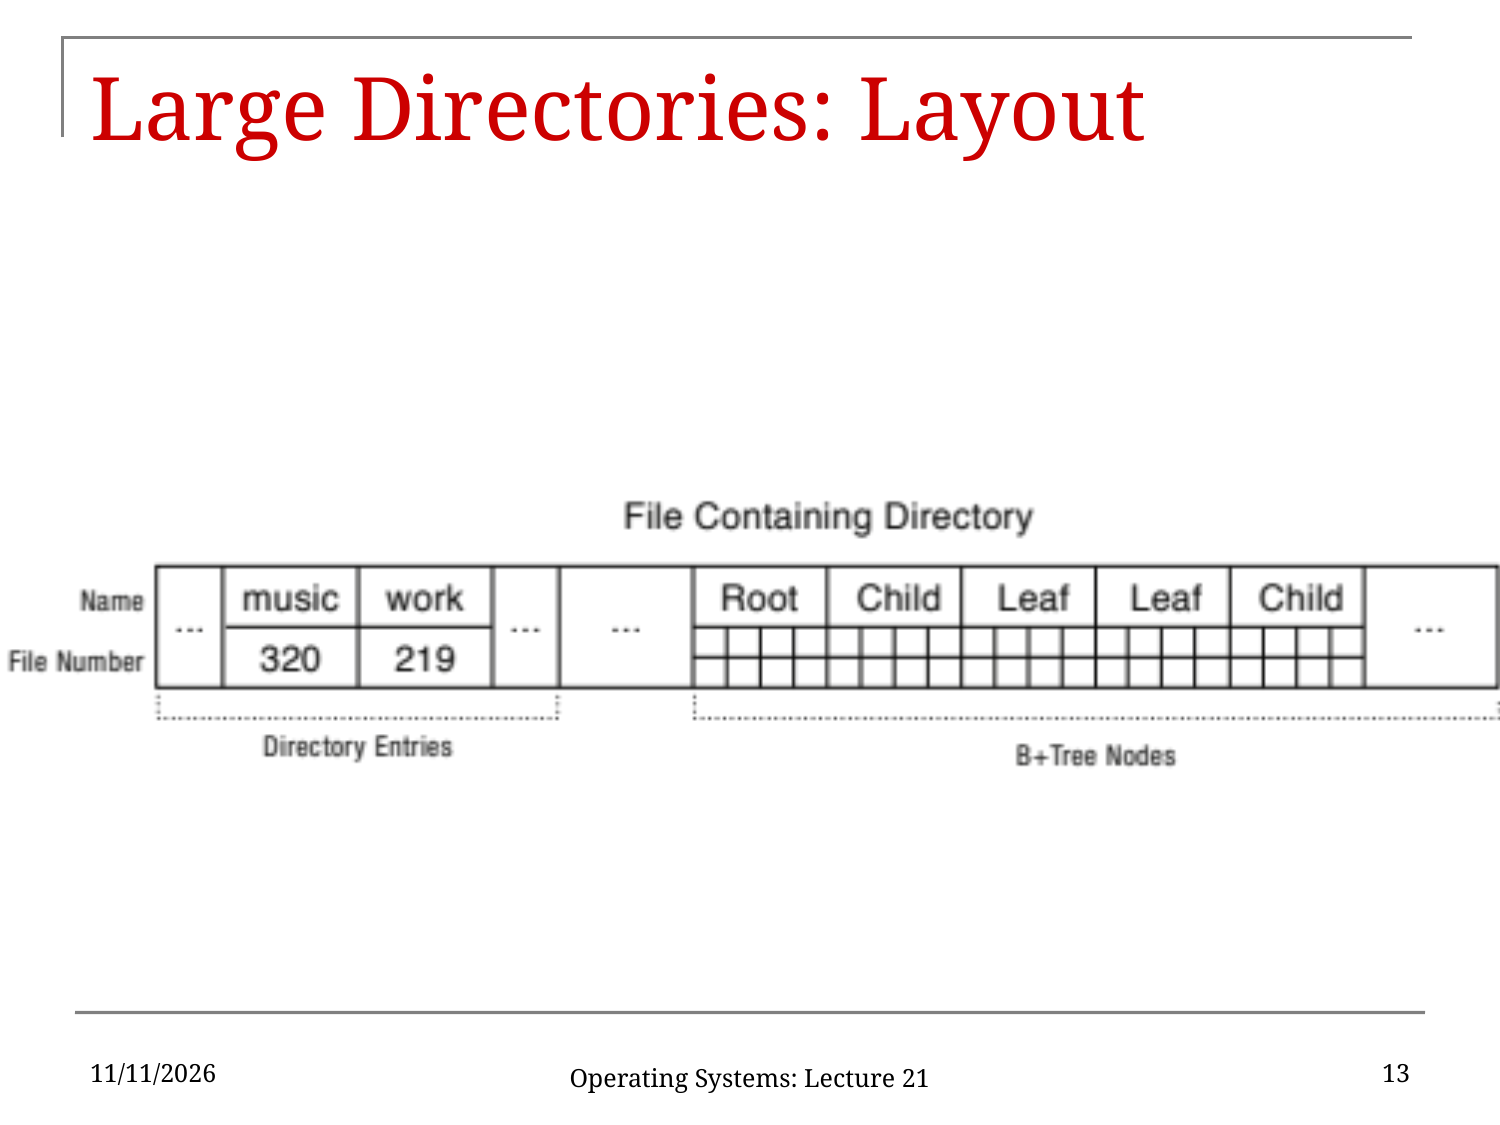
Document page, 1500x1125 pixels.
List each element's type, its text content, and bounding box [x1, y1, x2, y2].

title Large Directories: Layout [75, 45, 1425, 163]
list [0, 168, 1500, 1104]
